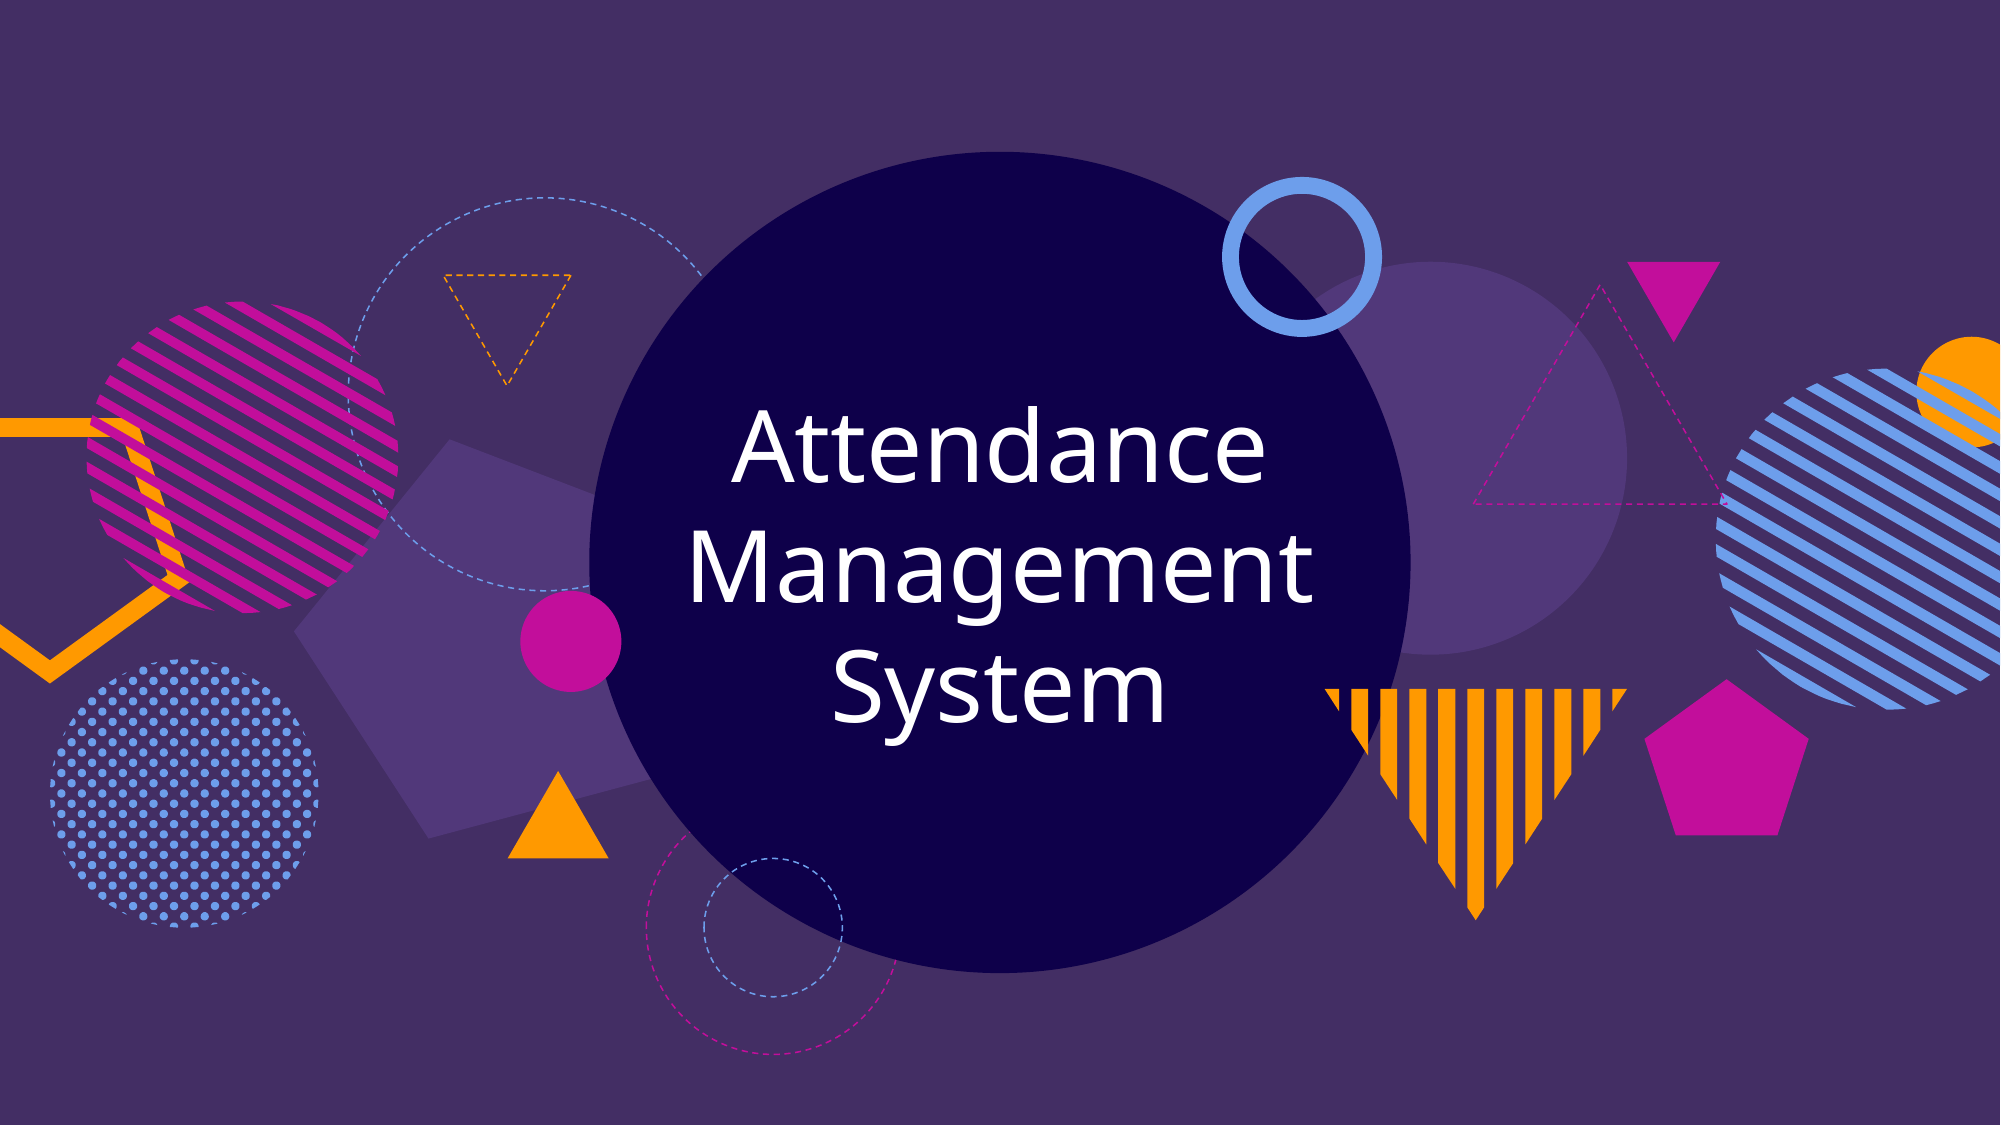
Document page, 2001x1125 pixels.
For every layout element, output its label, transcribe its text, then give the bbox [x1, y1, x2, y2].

title Attendance Management System [629, 435, 1371, 690]
